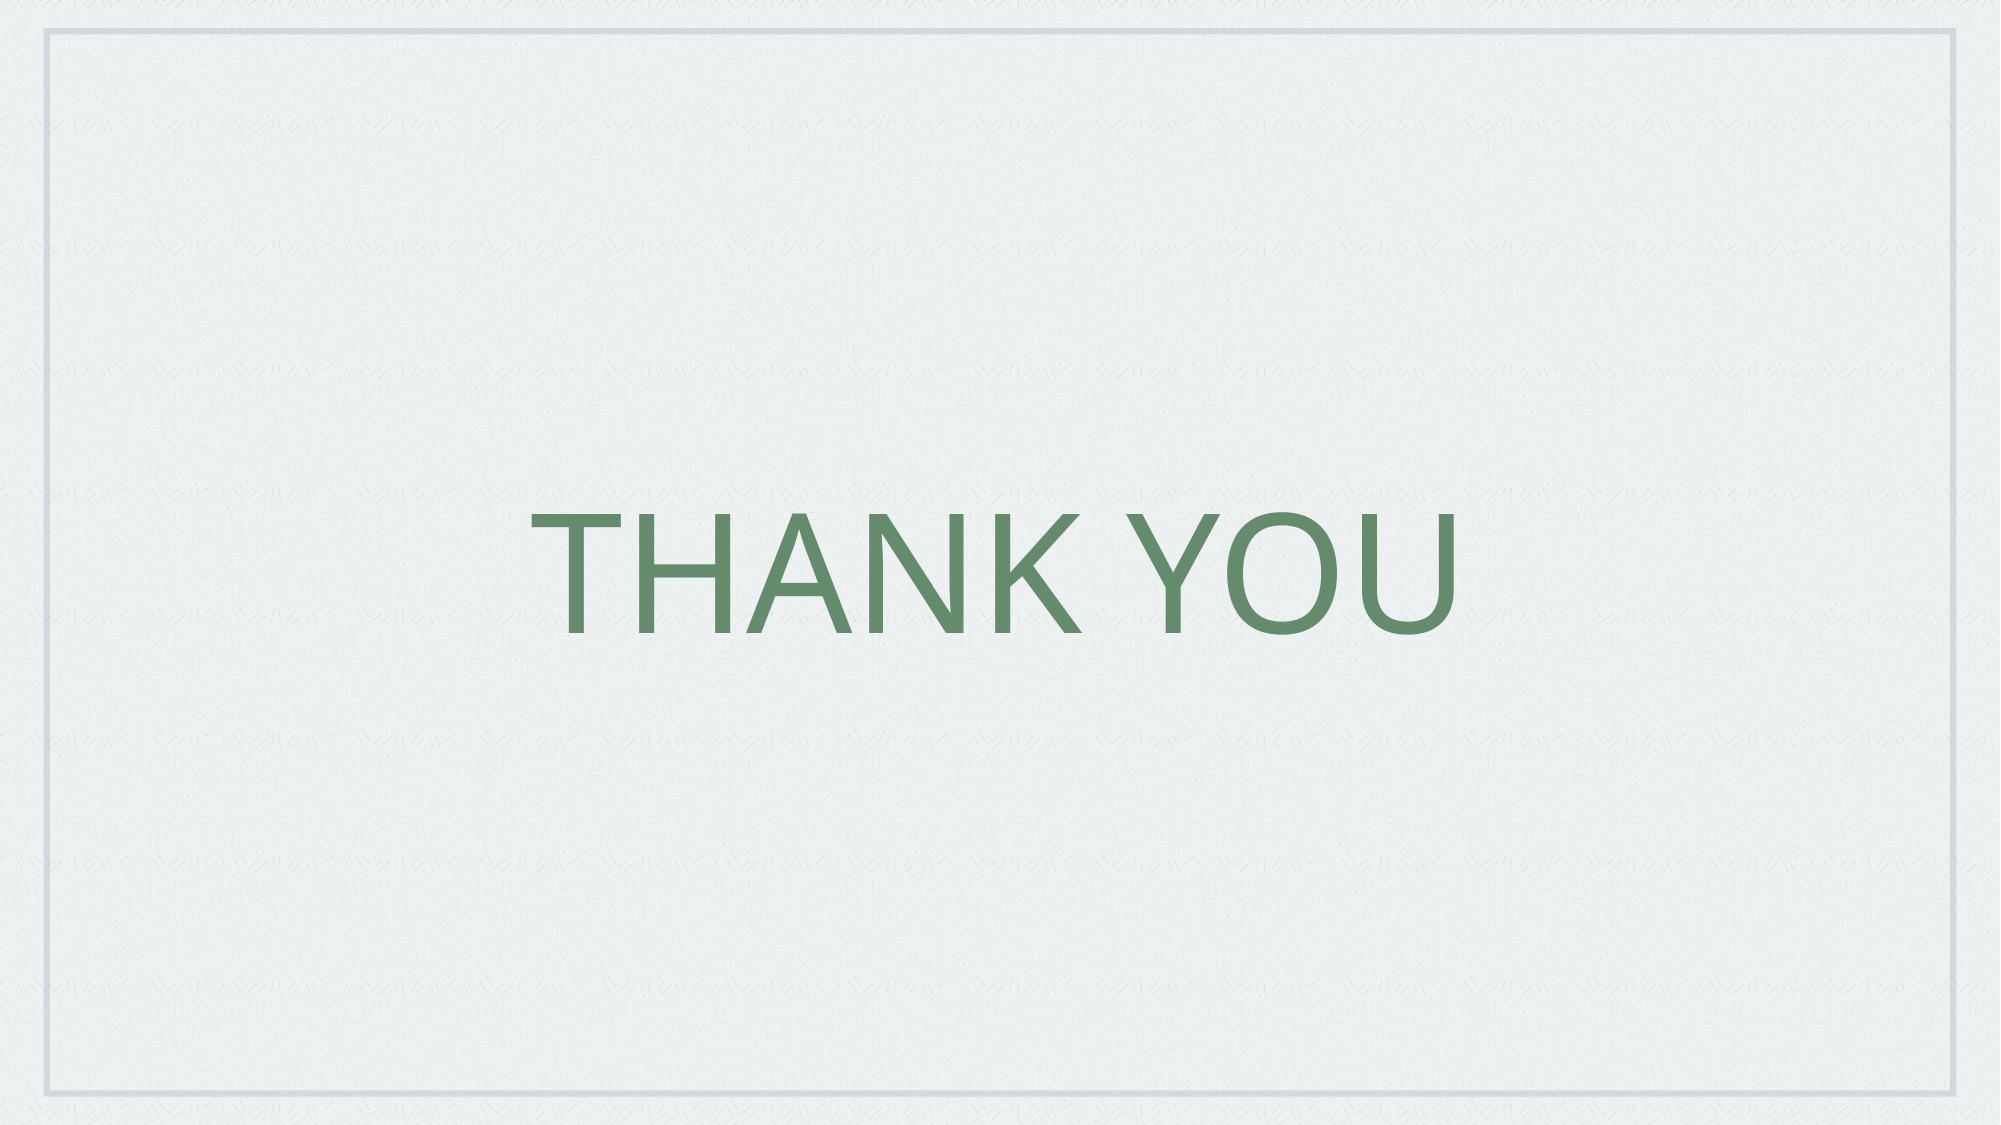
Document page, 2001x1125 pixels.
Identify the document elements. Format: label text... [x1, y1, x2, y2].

picture [0, 0, 2000, 1125]
text_box THANK YOU [515, 459, 1485, 675]
